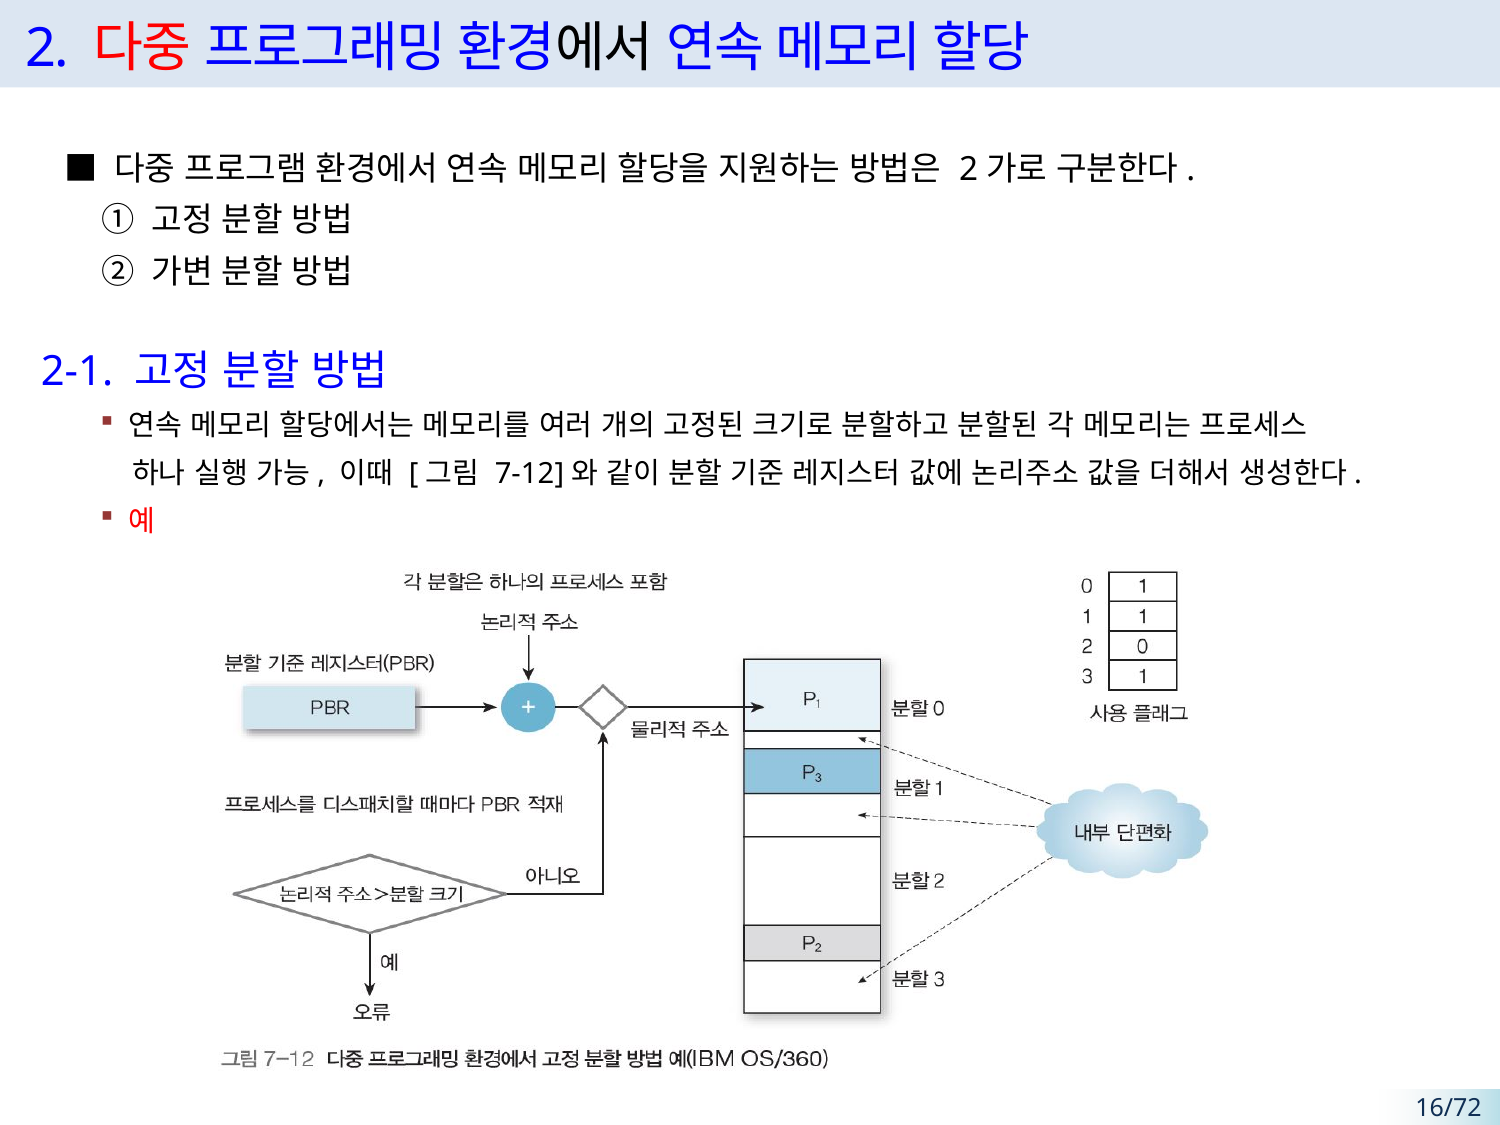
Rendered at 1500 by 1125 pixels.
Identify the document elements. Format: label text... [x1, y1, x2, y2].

picture [218, 554, 1216, 1074]
text_box ■ 다중 프로그램 환경에서 연속 메모리 할당을 지원하는 방법은 2가로 구분한다. ① 고정 분할 방법 ② 가변 분할 방법 [49, 127, 1385, 298]
list 2-1. 고정 분할 방법 연속 메모리 할당에서는 메모리를 여러 개의 고정된 크기로 분할하고 분할된 각 메모리는 프로세스 하나 실행 가능, 이때 [그림 7-12]와 같이 분할 기준 레지스터 값에 논리주소 값을 더해서 생성한다. 예 [10, 326, 1481, 1045]
title 2. 다중 프로그래밍 환경에서 연속 메모리 할당 [10, 5, 1288, 84]
